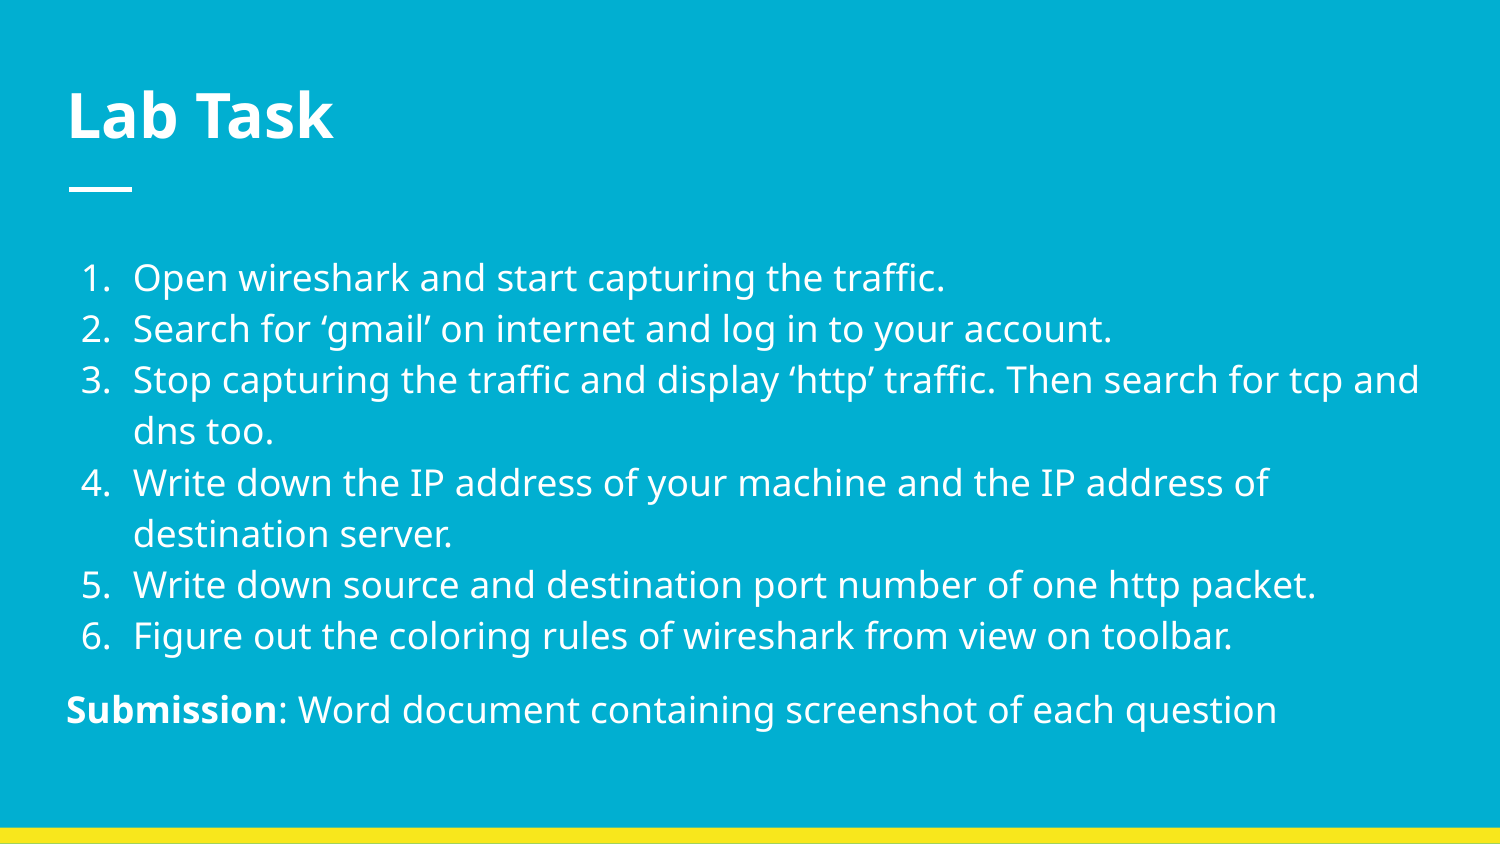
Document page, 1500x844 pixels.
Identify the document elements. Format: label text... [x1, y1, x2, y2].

title Lab Task [51, 61, 1449, 167]
list Open wireshark and start capturing the traffic. Search for ‘gmail’ on internet and log in to your account. Stop capturing the traffic and display ‘http’ traffic. Then search for tcp and dns too. Write down the IP address of your machine and the IP address of destination server. Write down source and destination port number of one http packet. Figure out the coloring rules of wireshark from view on toolbar. Submission: Word document containing screenshot of each question [51, 232, 1449, 750]
